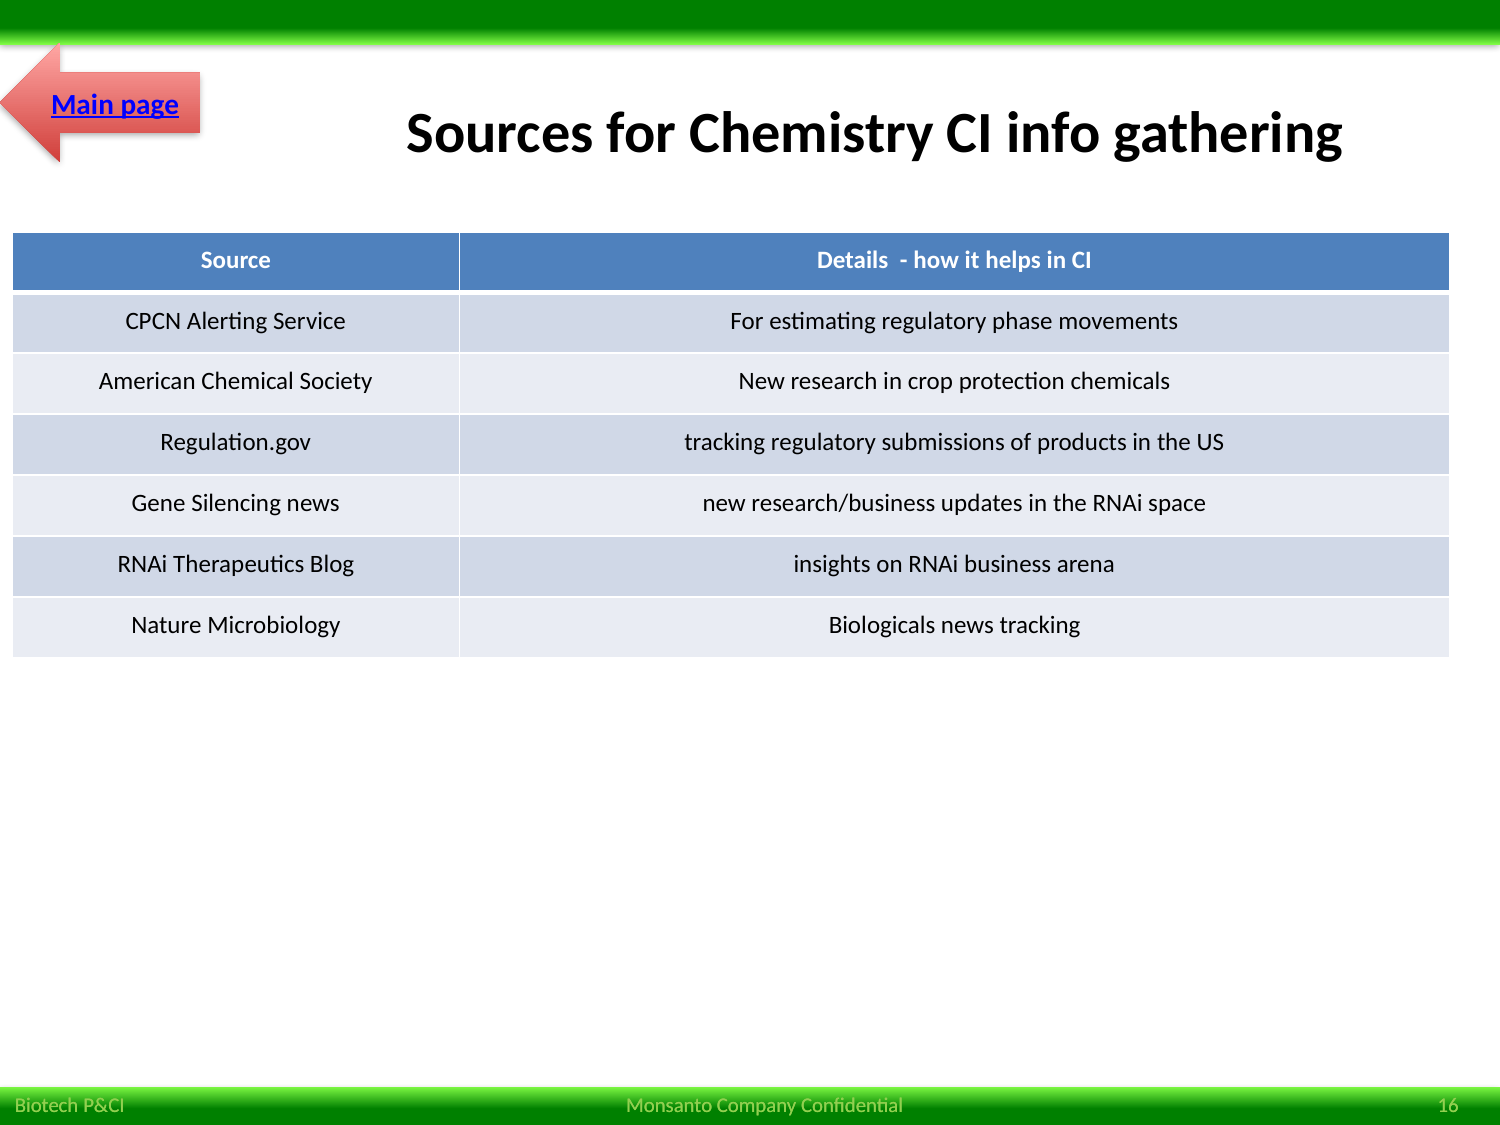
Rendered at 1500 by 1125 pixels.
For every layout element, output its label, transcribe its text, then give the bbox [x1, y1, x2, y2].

table_cell Nature Microbiology [13, 598, 459, 657]
table_cell RNAi Therapeutics Blog [13, 537, 459, 596]
table_cell new research/business updates in the RNAi space [460, 476, 1449, 535]
table_header Details - how it helps in CI [460, 233, 1449, 290]
table_cell New research in crop protection chemicals [460, 354, 1449, 413]
table_cell American Chemical Society [13, 354, 459, 413]
table_cell tracking regulatory submissions of products in the US [460, 415, 1449, 474]
table_header Source [13, 233, 459, 290]
table_cell Regulation.gov [13, 415, 459, 474]
table_cell For estimating regulatory phase movements [460, 295, 1449, 352]
table_cell Biologicals news tracking [460, 598, 1449, 657]
table_cell Gene Silencing news [13, 476, 459, 535]
title Sources for Chemistry CI info gathering [249, 46, 1500, 213]
text_box Main page [0, 42, 201, 163]
table_cell CPCN Alerting Service [13, 295, 459, 352]
table_cell insights on RNAi business arena [460, 537, 1449, 596]
